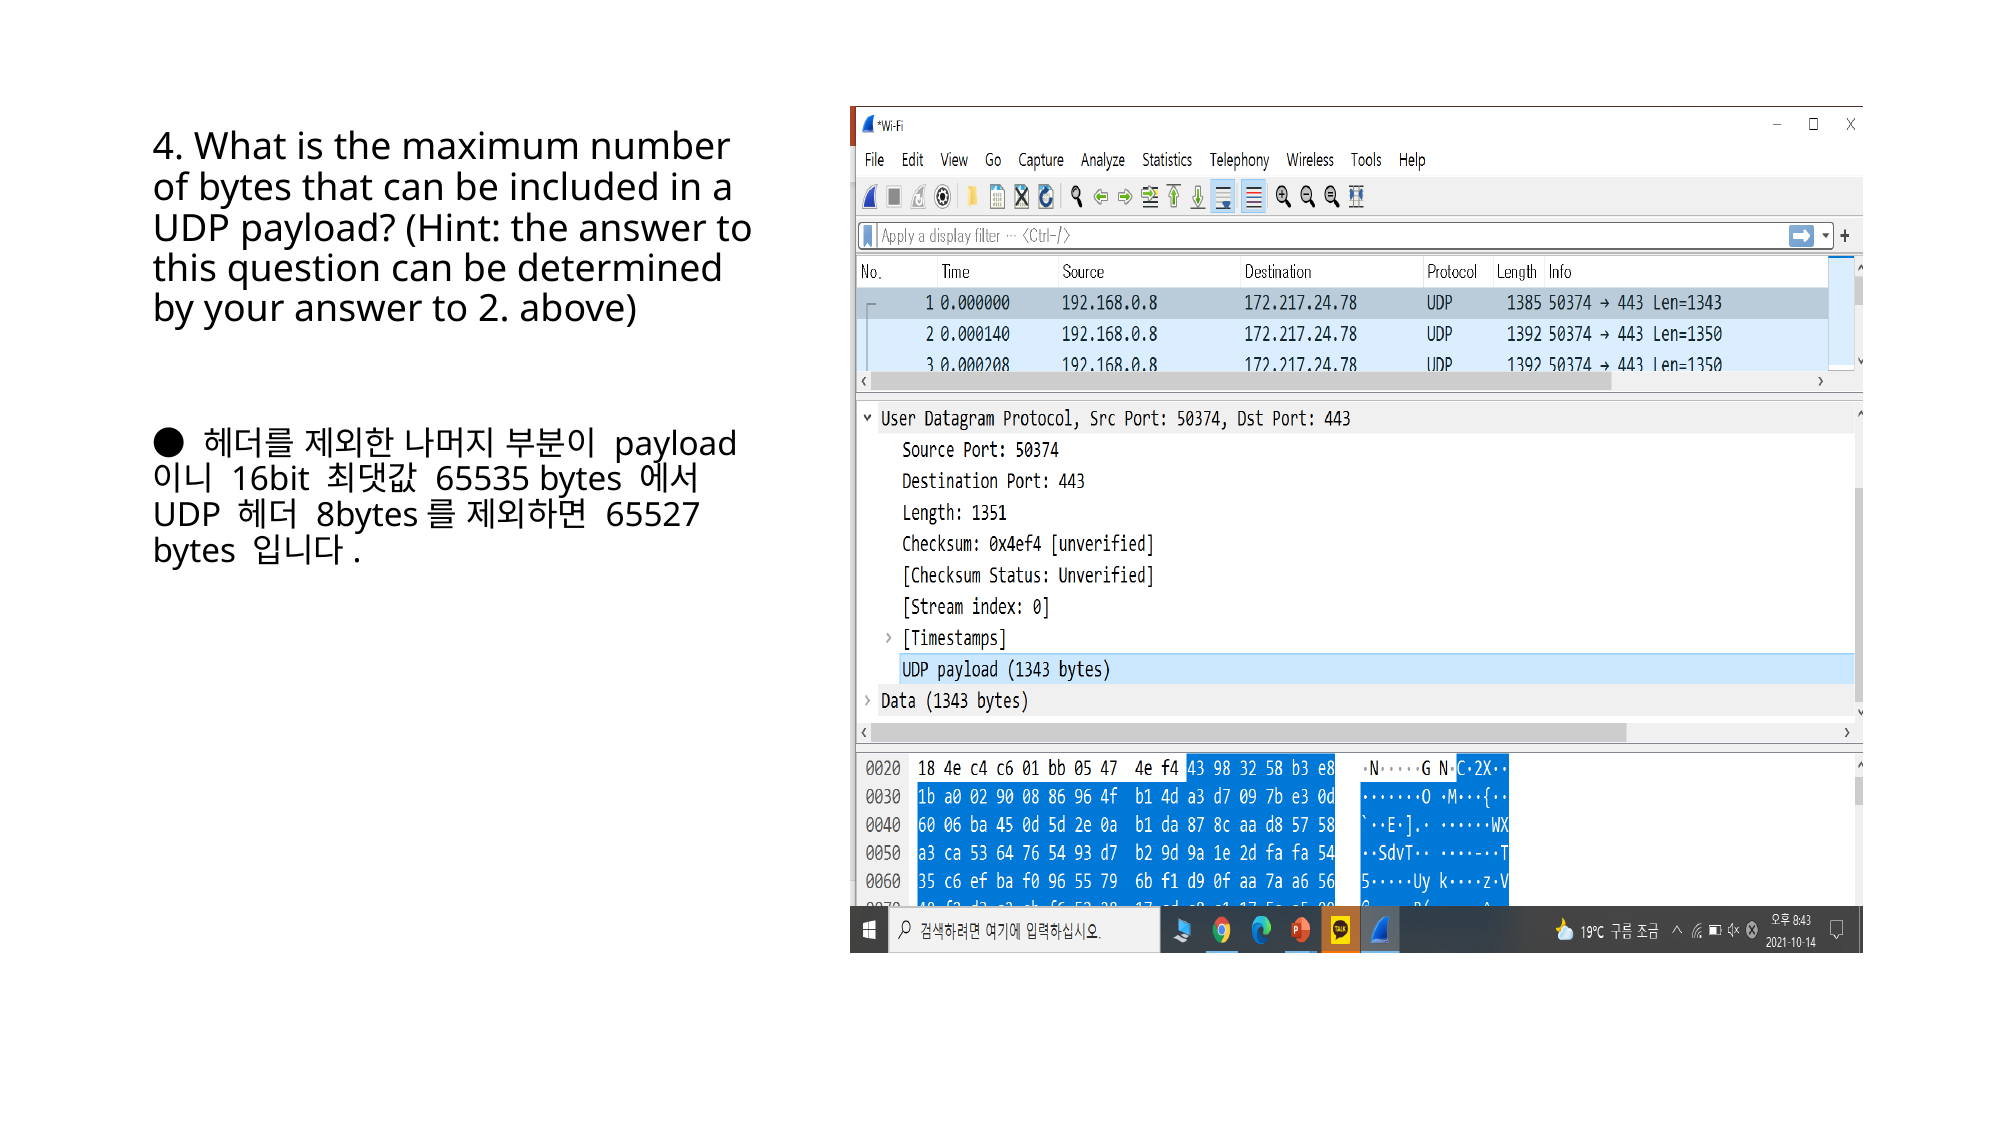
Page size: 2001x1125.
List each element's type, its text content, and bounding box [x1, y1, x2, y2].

title 4. What is the maximum number of bytes that can be included in a UDP payload? (Hint: the answer to this question can be determined by your answer to 2. above) [137, 75, 783, 338]
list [850, 106, 1863, 953]
list ● 헤더를 제외한 나머지 부분이 payload이니 16bit 최댓값 65535 bytes 에서 UDP 헤더 8bytes를 제외하면 65527 bytes 입니다. [137, 418, 783, 873]
